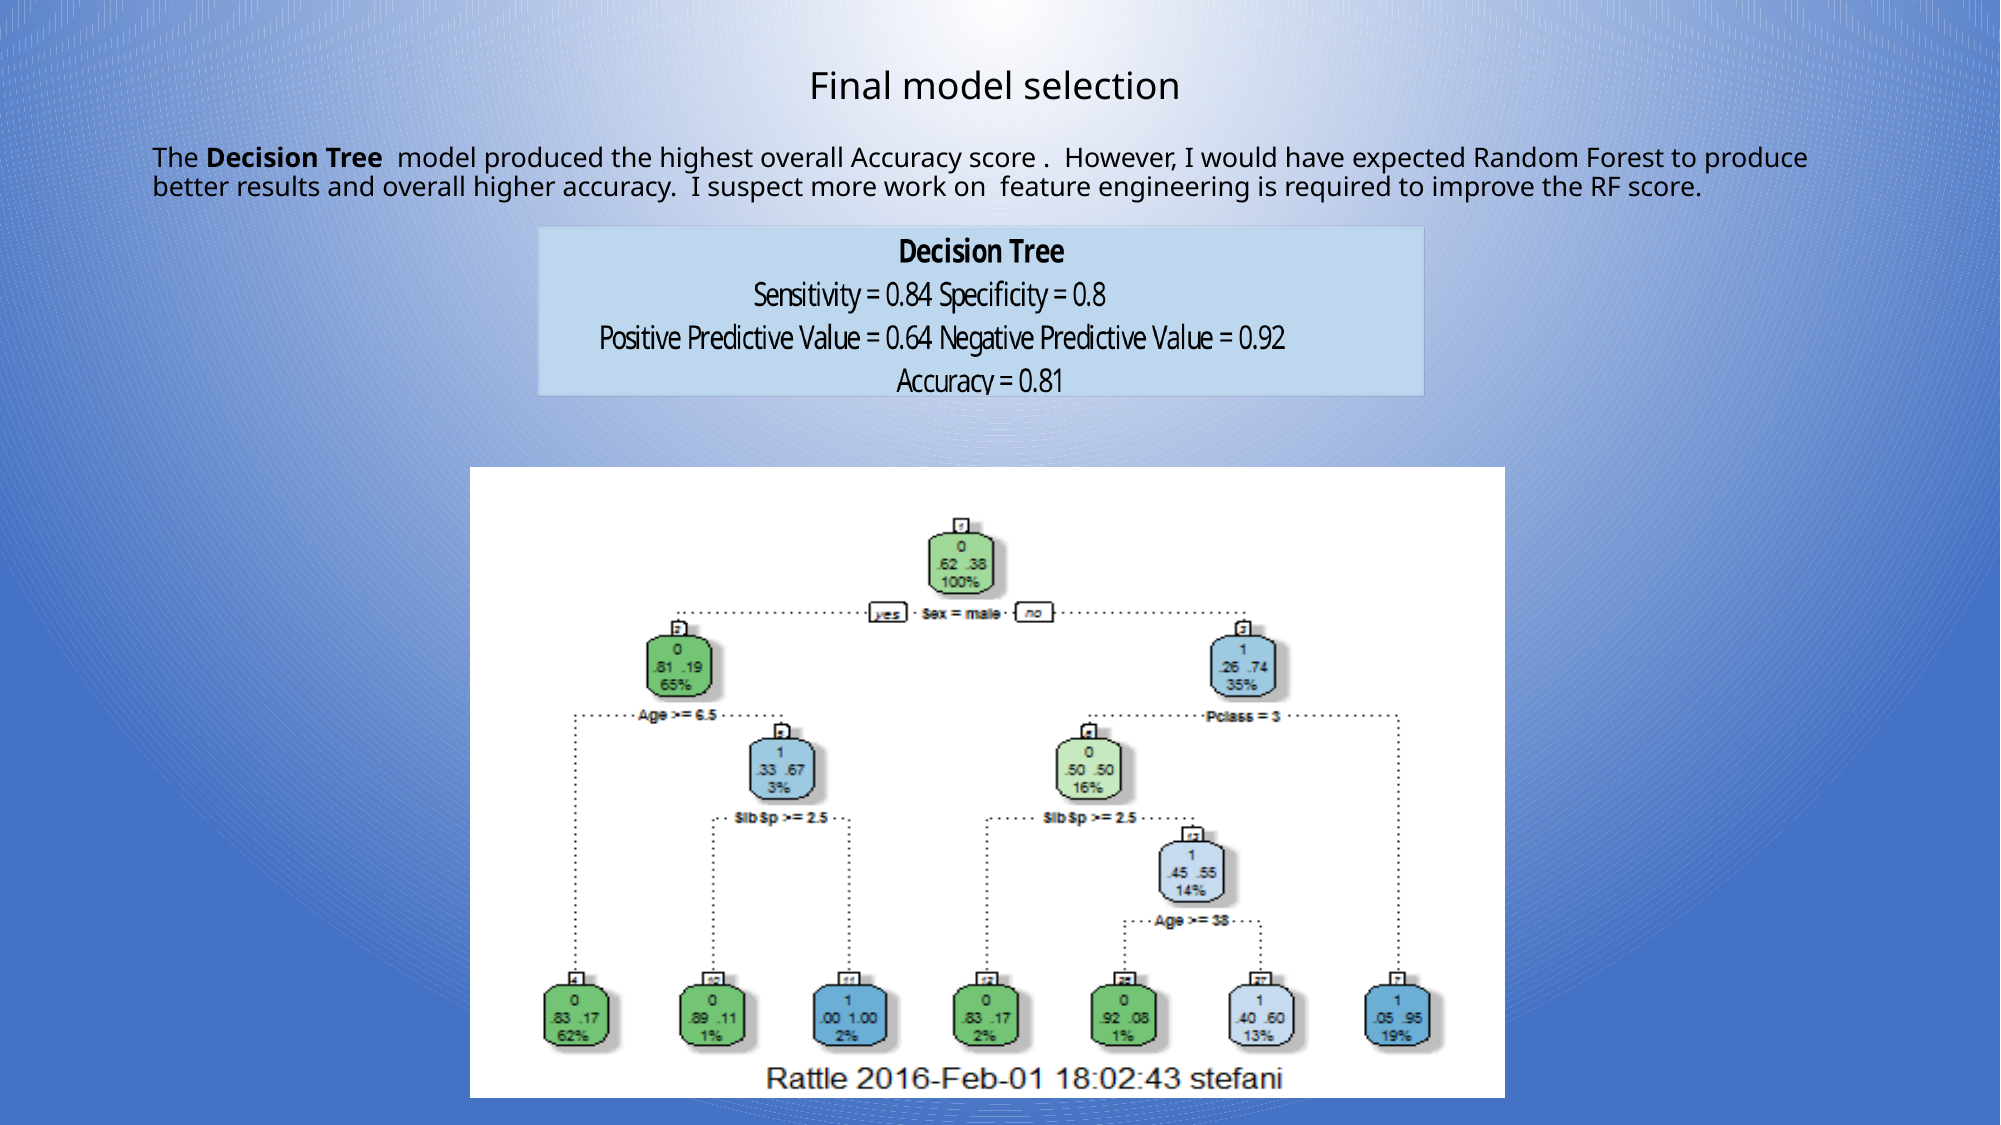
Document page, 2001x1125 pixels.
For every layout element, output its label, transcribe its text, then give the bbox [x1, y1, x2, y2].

picture [470, 466, 1505, 1098]
title Final model selection [137, 59, 1863, 137]
list The Decision Tree model produced the highest overall Accuracy score . However, I would have expected Random Forest to produce better results and overall higher accuracy. I suspect more work on feature engineering is required to improve the RF score. [137, 137, 1863, 234]
picture [535, 223, 1426, 398]
